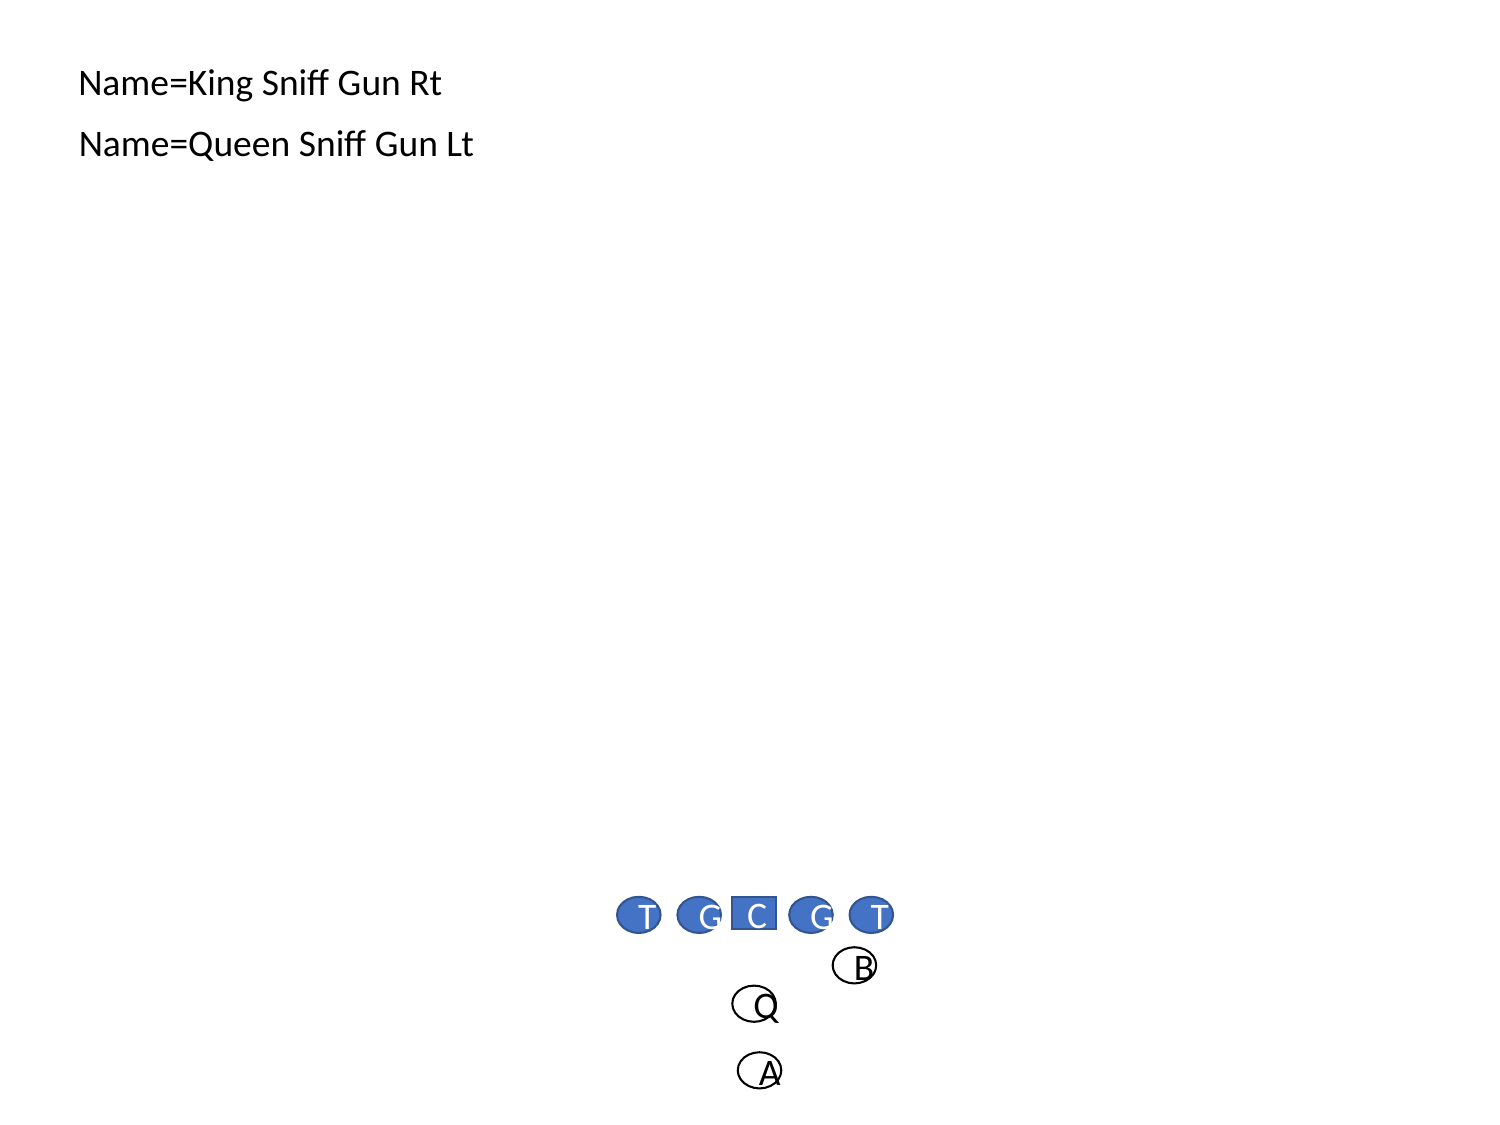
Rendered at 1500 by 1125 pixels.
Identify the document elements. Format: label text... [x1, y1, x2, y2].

text_box Name=King Sniff Gun Rt [63, 50, 458, 111]
text_box Name=Queen Sniff Gun Lt [63, 111, 490, 172]
text_box A [736, 1051, 783, 1090]
text_box G [676, 895, 722, 935]
text_box G [788, 895, 834, 935]
text_box T [616, 895, 662, 935]
text_box T [848, 895, 895, 935]
text_box B [831, 946, 878, 985]
text_box Q [731, 984, 777, 1023]
text_box C [731, 896, 777, 930]
